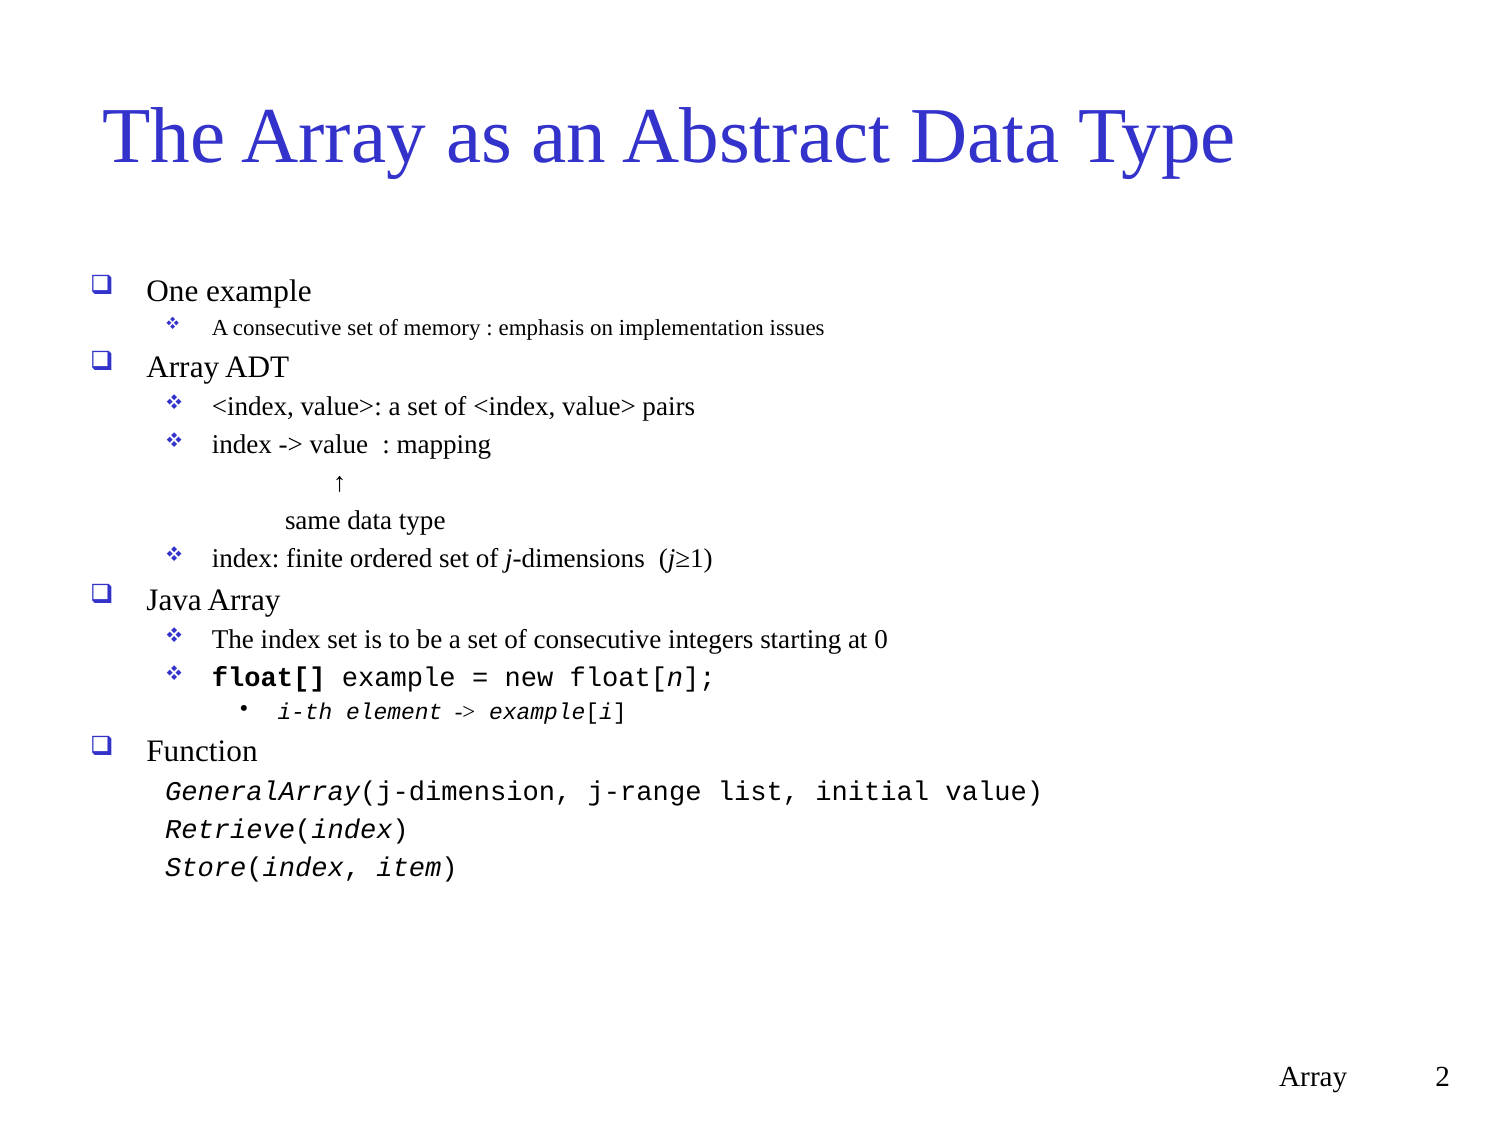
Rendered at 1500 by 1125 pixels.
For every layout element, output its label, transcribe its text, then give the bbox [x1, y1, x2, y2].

list One example A consecutive set of memory : emphasis on implementation issues Array ADT <index, value>: a set of <index, value> pairs index -> value : mapping ↑ same data type index: finite ordered set of j-dimensions (j≥1) Java Array The index set is to be a set of consecutive integers starting at 0 float[] example = new float[n]; i-th element -> example[i] Function GeneralArray(j-dimension, j-range list, initial value) Retrieve(index) Store(index, item) [75, 262, 1425, 1008]
slide_number 2 [1362, 1049, 1466, 1125]
title The Array as an Abstract Data Type [87, 37, 1363, 225]
footer Array [887, 1049, 1362, 1125]
